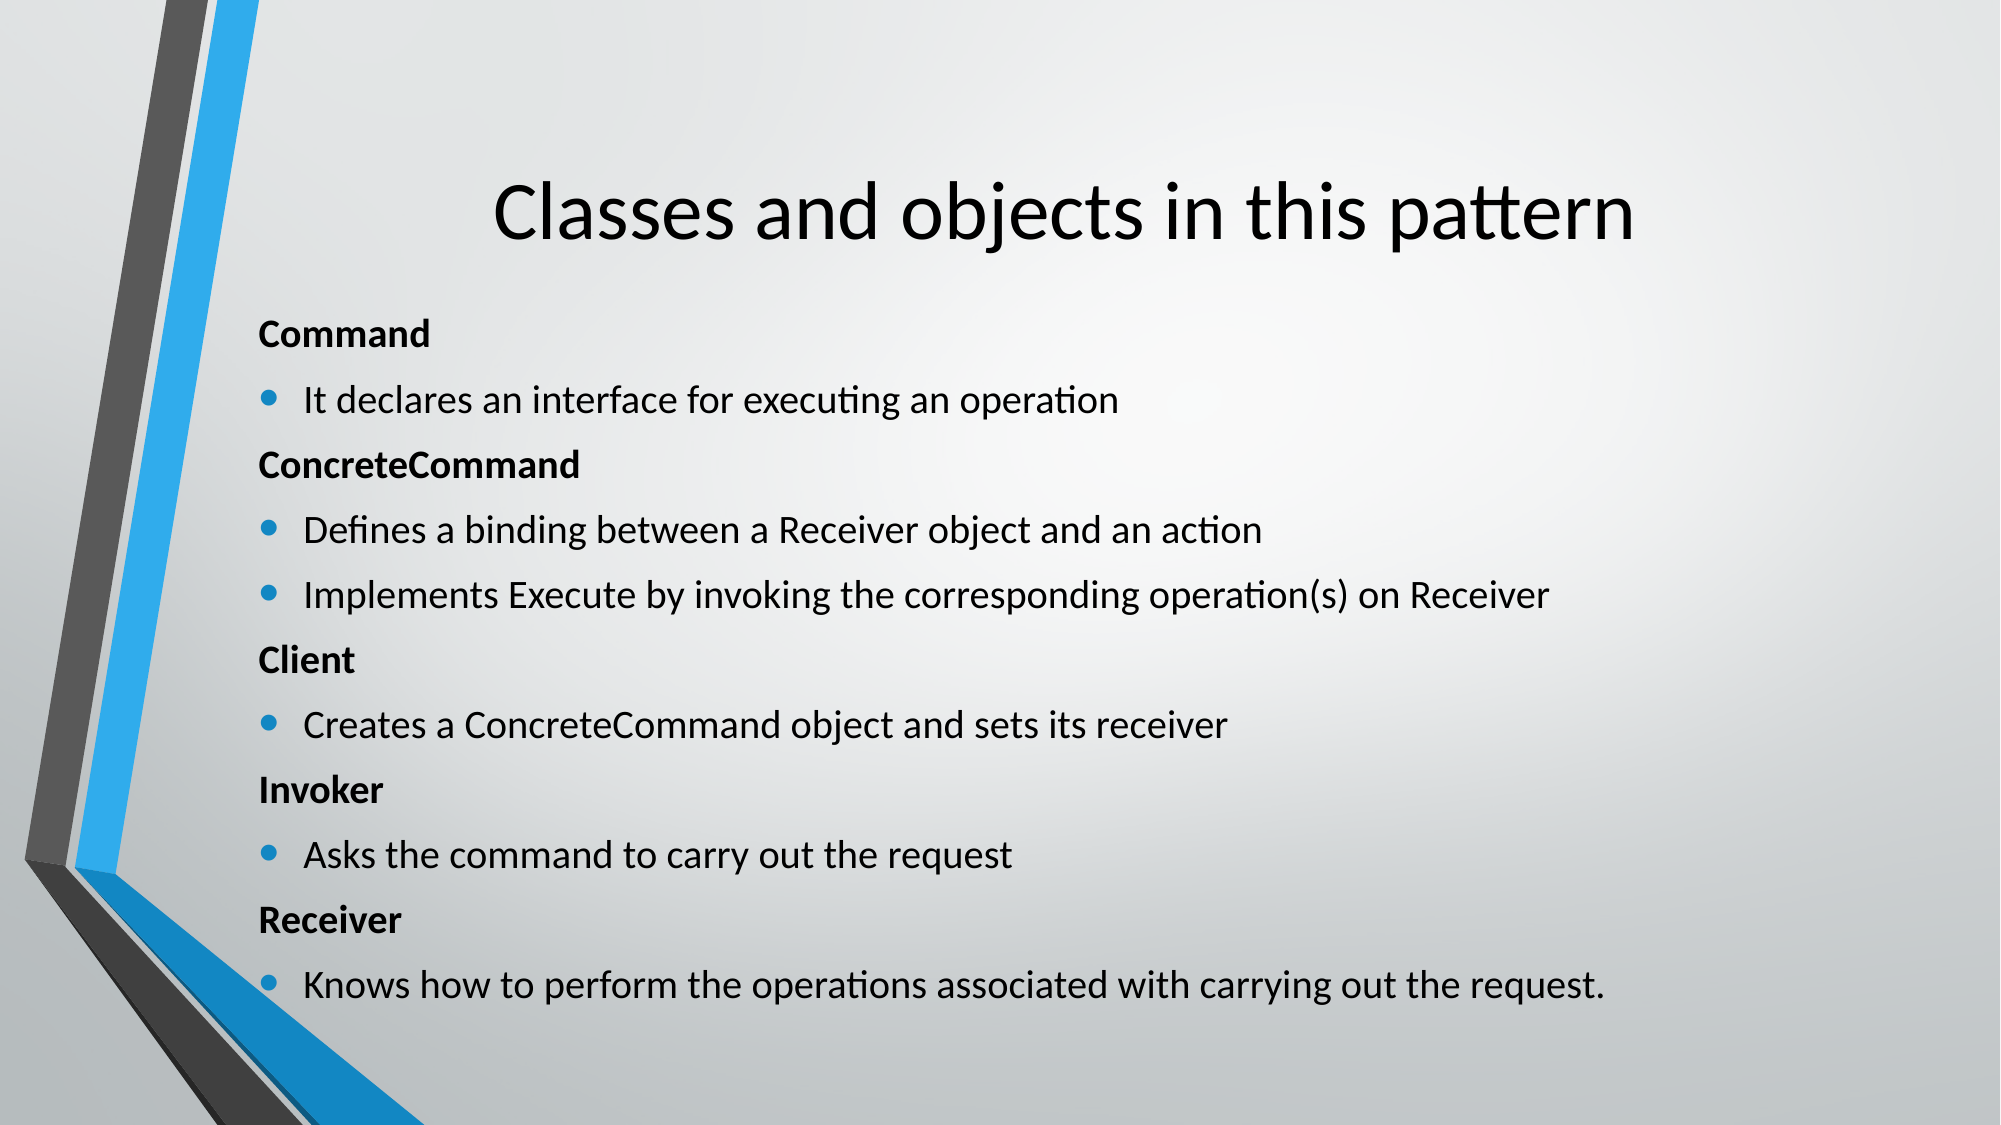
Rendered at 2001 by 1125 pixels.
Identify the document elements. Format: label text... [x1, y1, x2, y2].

title Classes and objects in this pattern [243, 112, 1887, 299]
list Command It declares an interface for executing an operation ConcreteCommand Defines a binding between a Receiver object and an action Implements Execute by invoking the corresponding operation(s) on Receiver Client Creates a ConcreteCommand object and sets its receiver Invoker Asks the command to carry out the request Receiver Knows how to perform the operations associated with carrying out the request. [243, 299, 1887, 1023]
